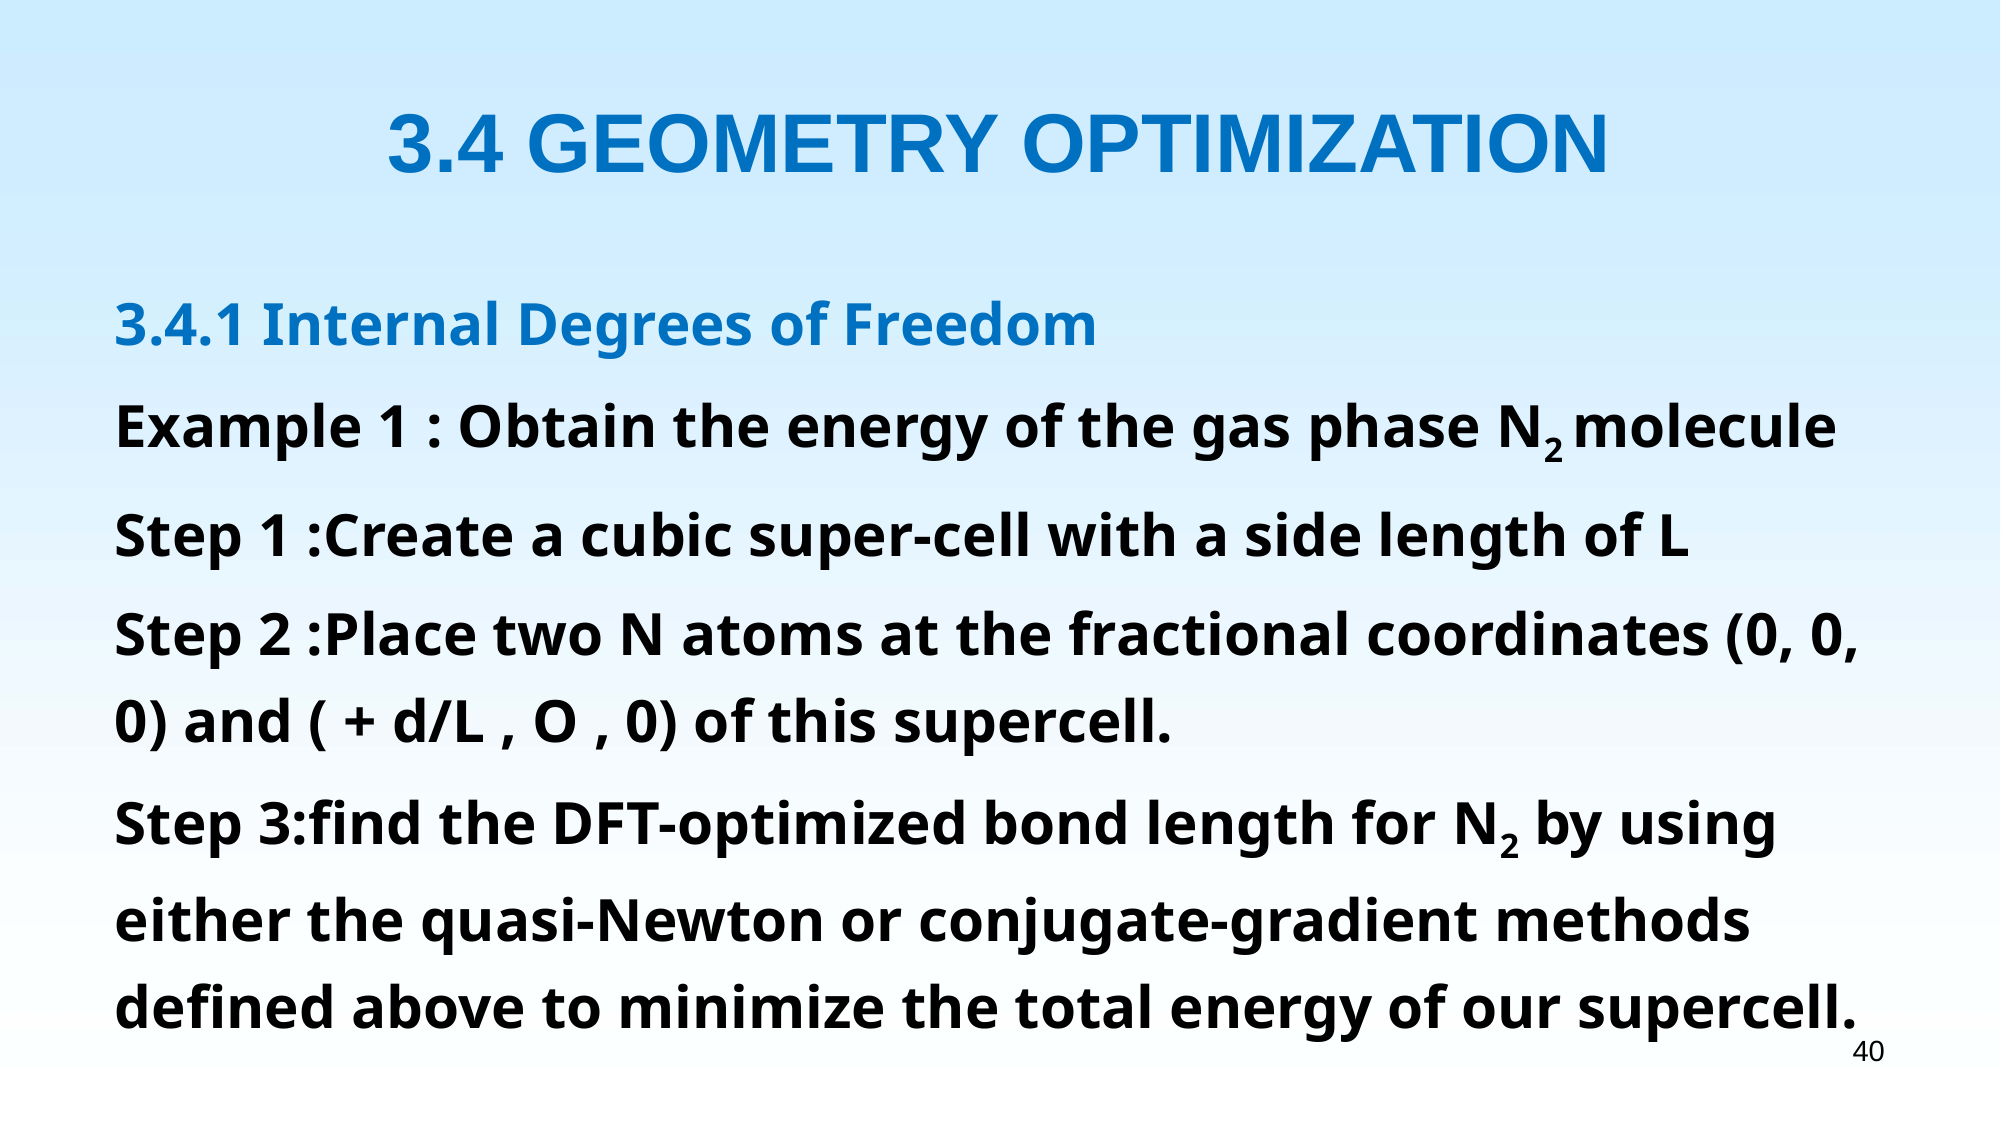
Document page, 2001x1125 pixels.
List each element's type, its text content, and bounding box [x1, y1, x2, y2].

slide_number 40 [1433, 1024, 1900, 1103]
list 3.4.1 Internal Degrees of Freedom Example 1 : Obtain the energy of the gas phase N2 molecule Step 1 :Create a cubic super-cell with a side length of L Step 2 :Place two N atoms at the fractional coordinates (0, 0, 0) and ( + d/L , O , 0) of this supercell. Step 3:find the DFT-optimized bond length for N2 by using either the quasi-Newton or conjugate-gradient methods defined above to minimize the total energy of our supercell. [99, 262, 1900, 1005]
picture [0, 0, 2001, 1125]
title 3.4 GEOMETRY OPTIMIZATION [99, 45, 1900, 233]
